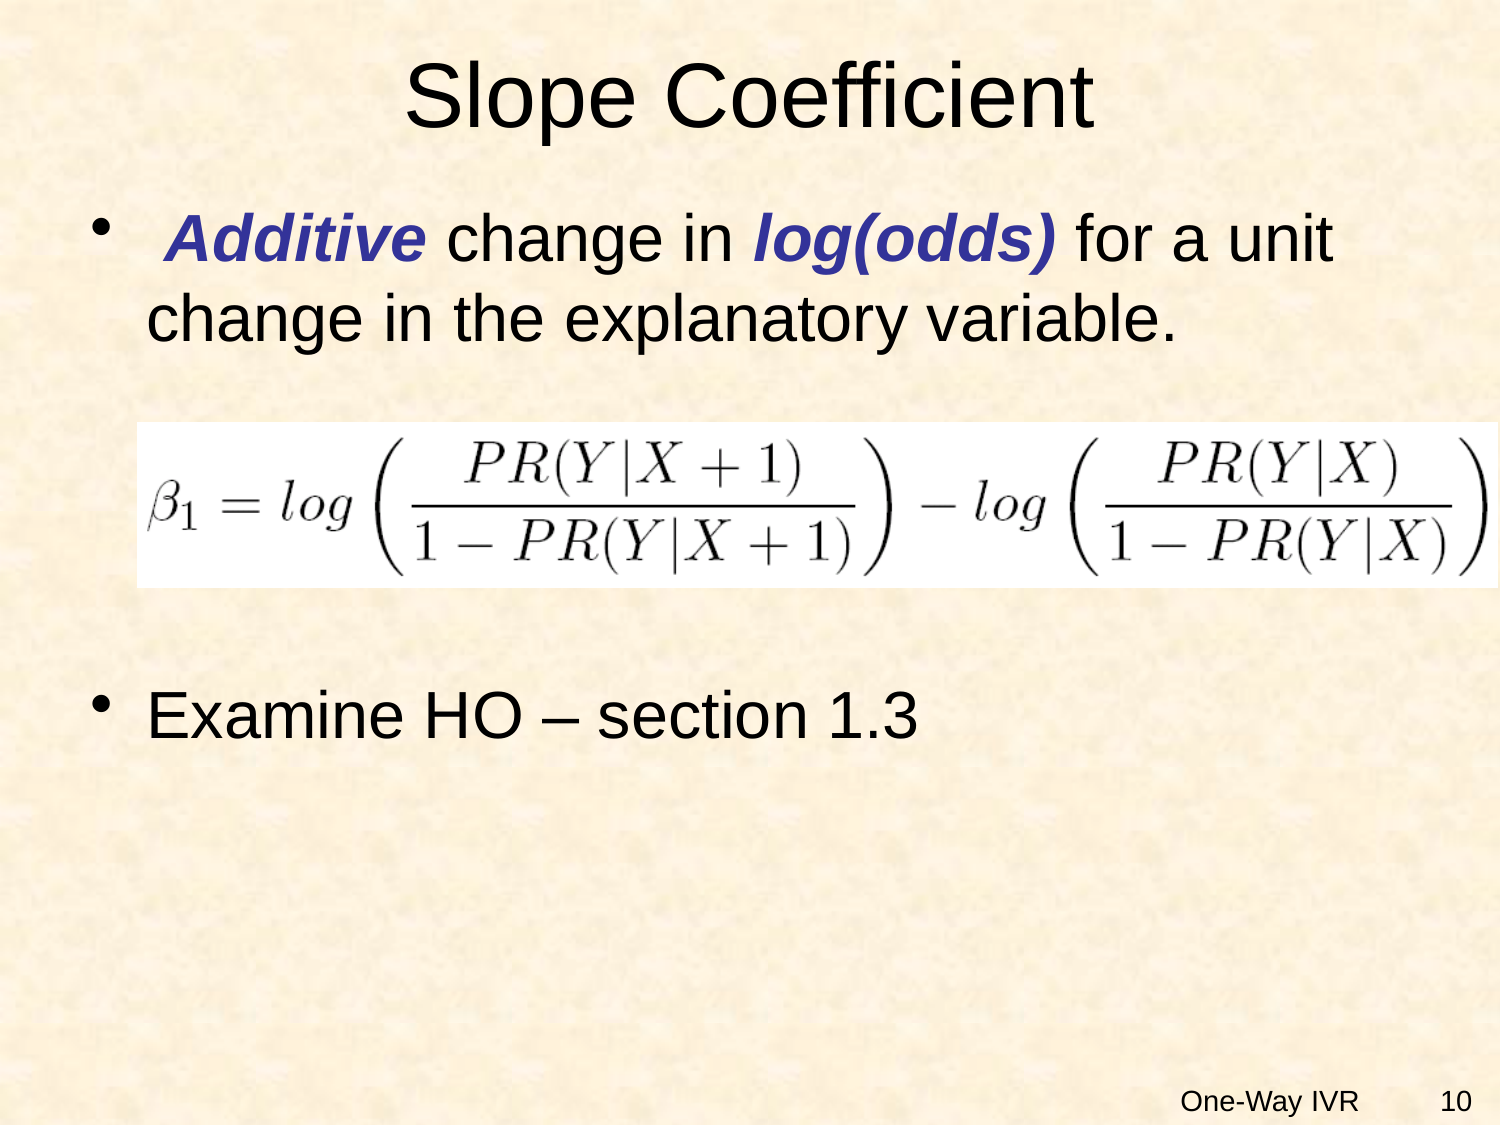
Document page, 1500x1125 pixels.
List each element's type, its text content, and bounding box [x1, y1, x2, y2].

picture [137, 422, 1498, 588]
slide_number 10 [1387, 1074, 1488, 1125]
footer One-Way IVR [899, 1074, 1376, 1113]
list Additive change in log(odds) for a unit change in the explanatory variable. Examine HO – section 1.3 [74, 187, 1463, 1063]
title Slope Coefficient [10, 19, 1490, 163]
